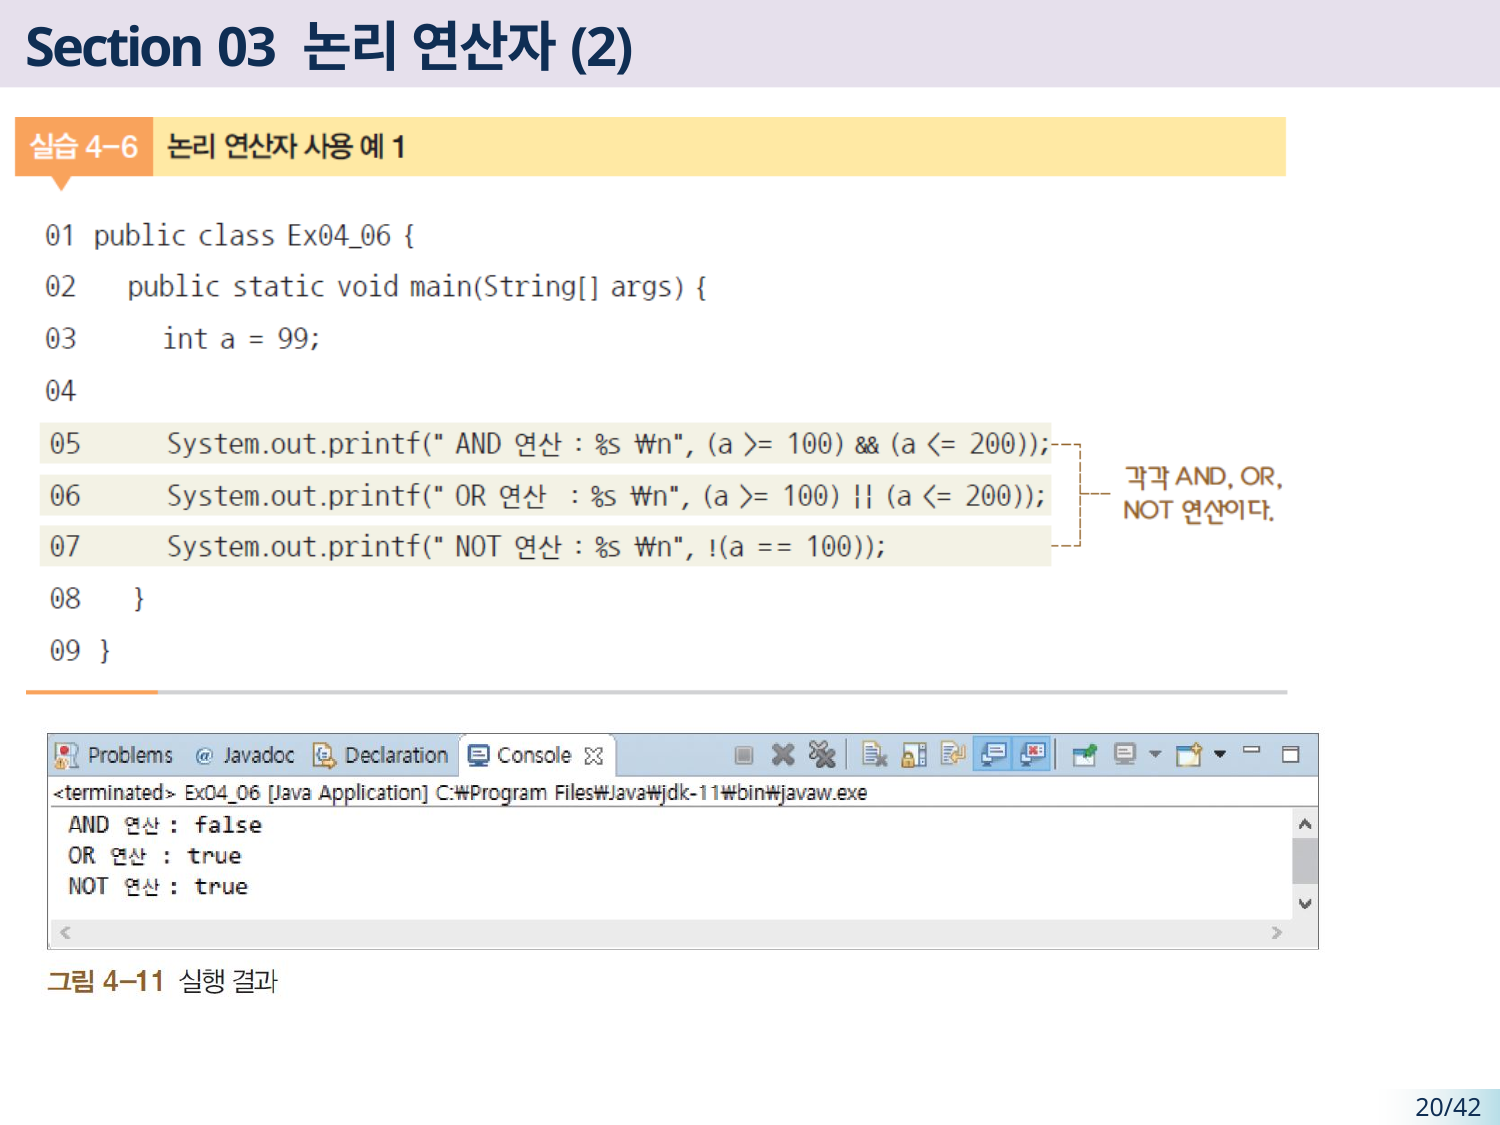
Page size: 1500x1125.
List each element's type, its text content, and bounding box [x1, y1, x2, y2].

title Section 03 논리 연산자(2) [10, 5, 1288, 84]
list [11, 117, 1290, 404]
picture [26, 420, 1290, 696]
picture [40, 727, 1331, 1001]
